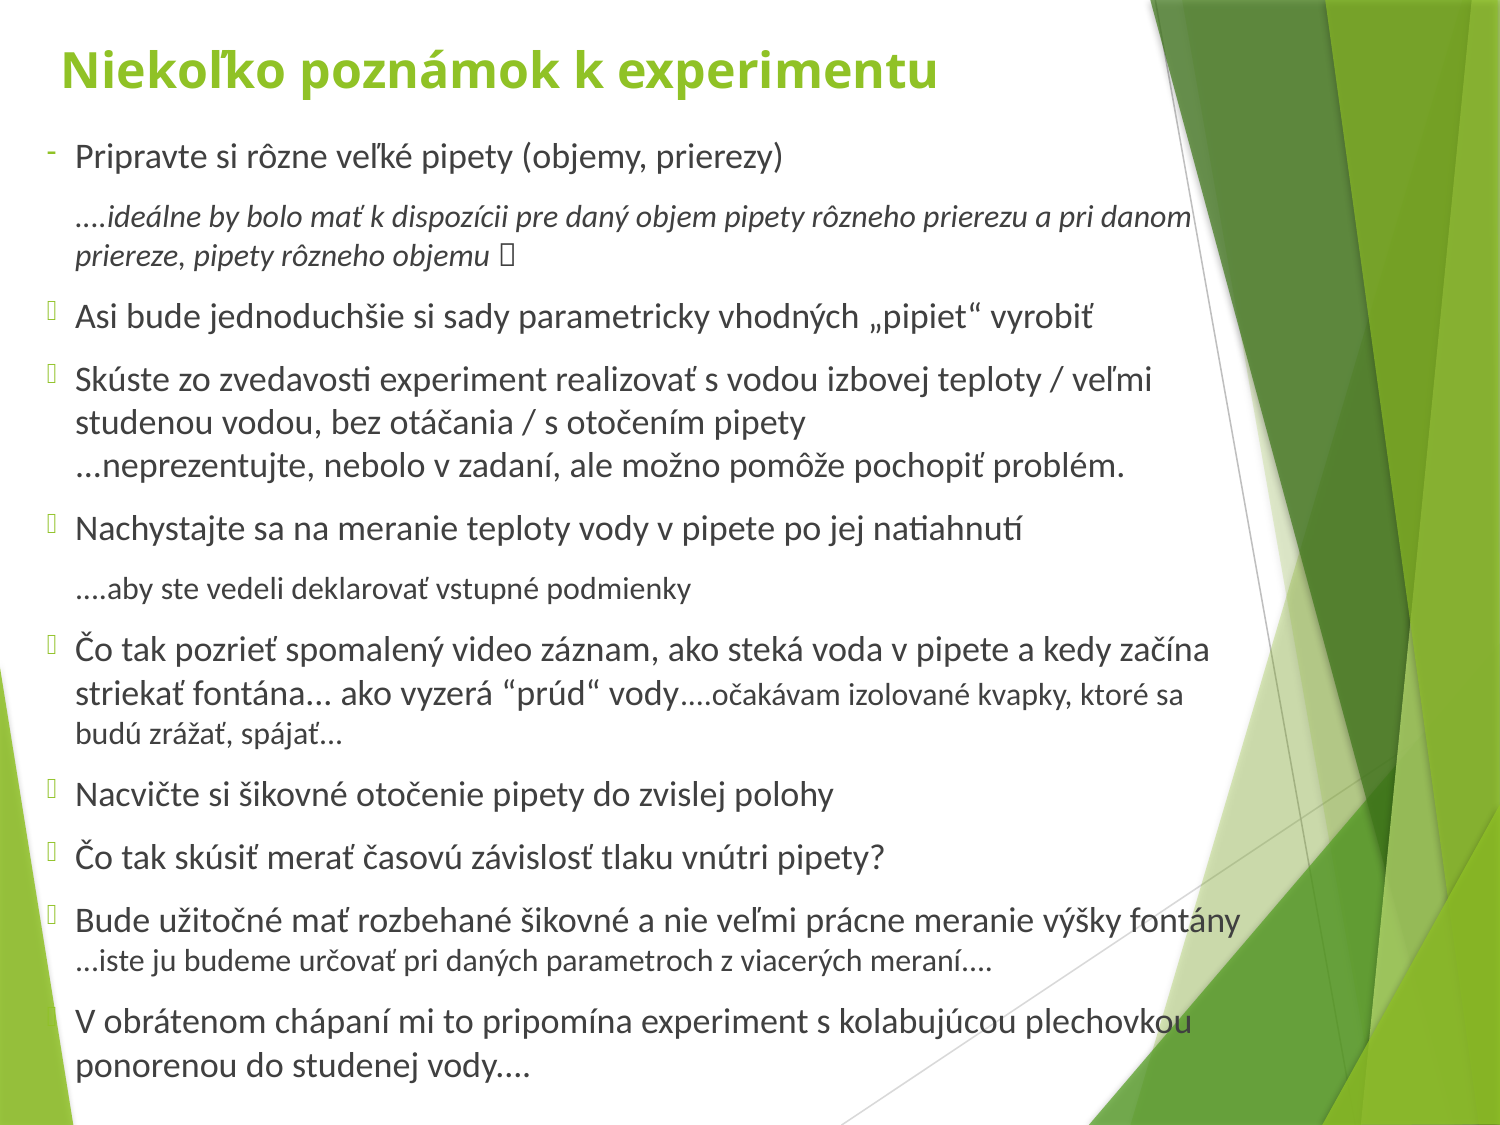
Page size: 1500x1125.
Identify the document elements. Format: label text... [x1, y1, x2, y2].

list Pripravte si rôzne veľké pipety (objemy, prierezy) ....ideálne by bolo mať k dispozícii pre daný objem pipety rôzneho prierezu a pri danom priereze, pipety rôzneho objemu  Asi bude jednoduchšie si sady parametricky vhodných „pipiet“ vyrobiť Skúste zo zvedavosti experiment realizovať s vodou izbovej teploty / veľmi studenou vodou, bez otáčania / s otočením pipety ...neprezentujte, nebolo v zadaní, ale možno pomôže pochopiť problém. Nachystajte sa na meranie teploty vody v pipete po jej natiahnutí ....aby ste vedeli deklarovať vstupné podmienky Čo tak pozrieť spomalený video záznam, ako steká voda v pipete a kedy začína striekať fontána... ako vyzerá “prúd“ vody....očakávam izolované kvapky, ktoré sa budú zrážať, spájať... Nacvičte si šikovné otočenie pipety do zvislej polohy Čo tak skúsiť merať časovú závislosť tlaku vnútri pipety? Bude užitočné mať rozbehané šikovné a nie veľmi prácne meranie výšky fontány ...iste ju budeme určovať pri daných parametroch z viacerých meraní.... V obrátenom chápaní mi to pripomína experiment s kolabujúcou plechovkou ponorenou do studenej vody.... [31, 125, 1271, 1109]
title Niekoľko poznámok k experimentu [45, 30, 1153, 107]
